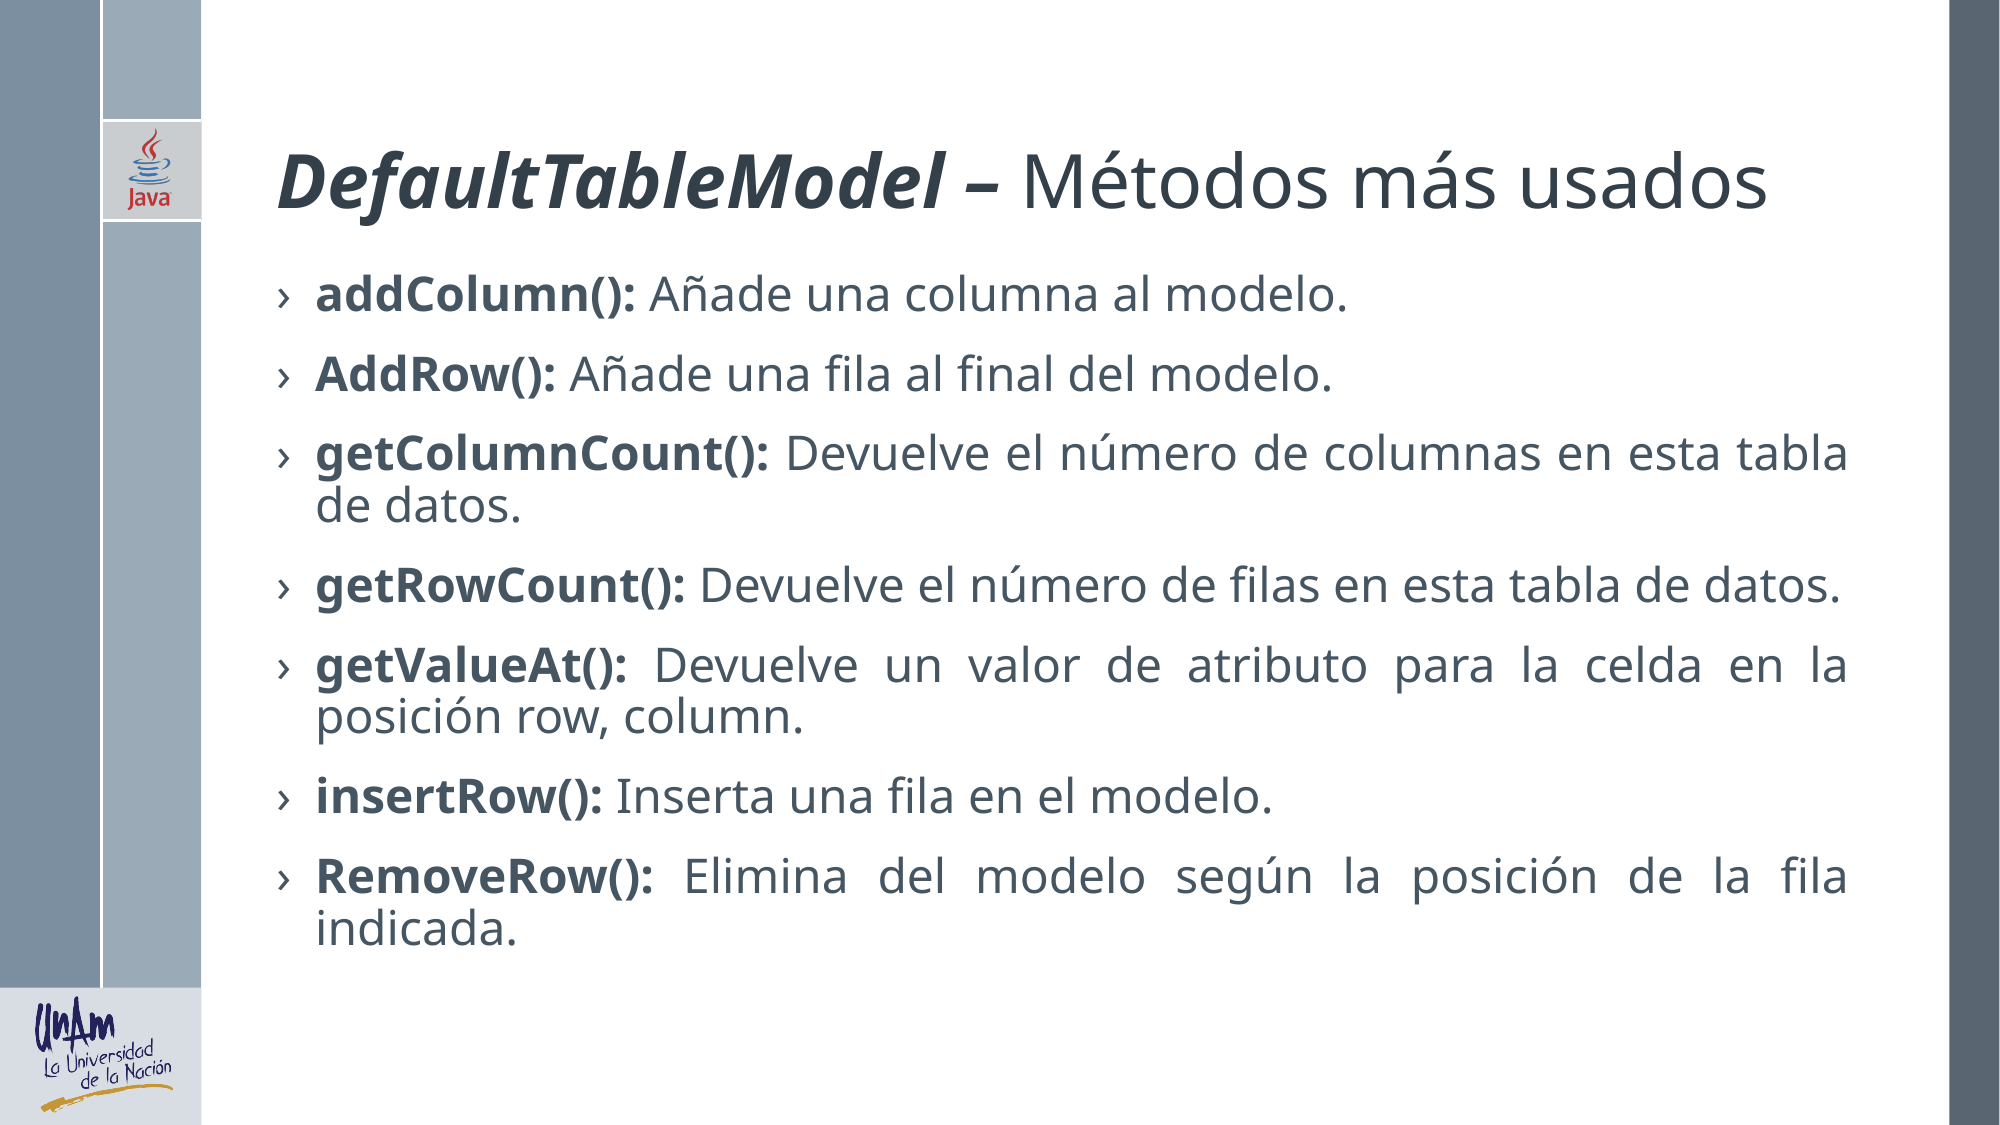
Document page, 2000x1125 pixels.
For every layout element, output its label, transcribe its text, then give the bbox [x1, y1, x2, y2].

picture [109, 127, 193, 211]
title DefaultTableModel – Métodos más usados [261, 29, 1867, 233]
text_box addColumn(): Añade una columna al modelo. AddRow(): Añade una fila al final del modelo. getColumnCount(): Devuelve el número de columnas en esta tabla de datos. getRowCount(): Devuelve el número de filas en esta tabla de datos. getValueAt(): Devuelve un valor de atributo para la celda en la posición row, column. insertRow(): Inserta una fila en el modelo. RemoveRow(): Elimina del modelo según la posición de la fila indicada. [261, 262, 1867, 1013]
picture [35, 996, 173, 1113]
